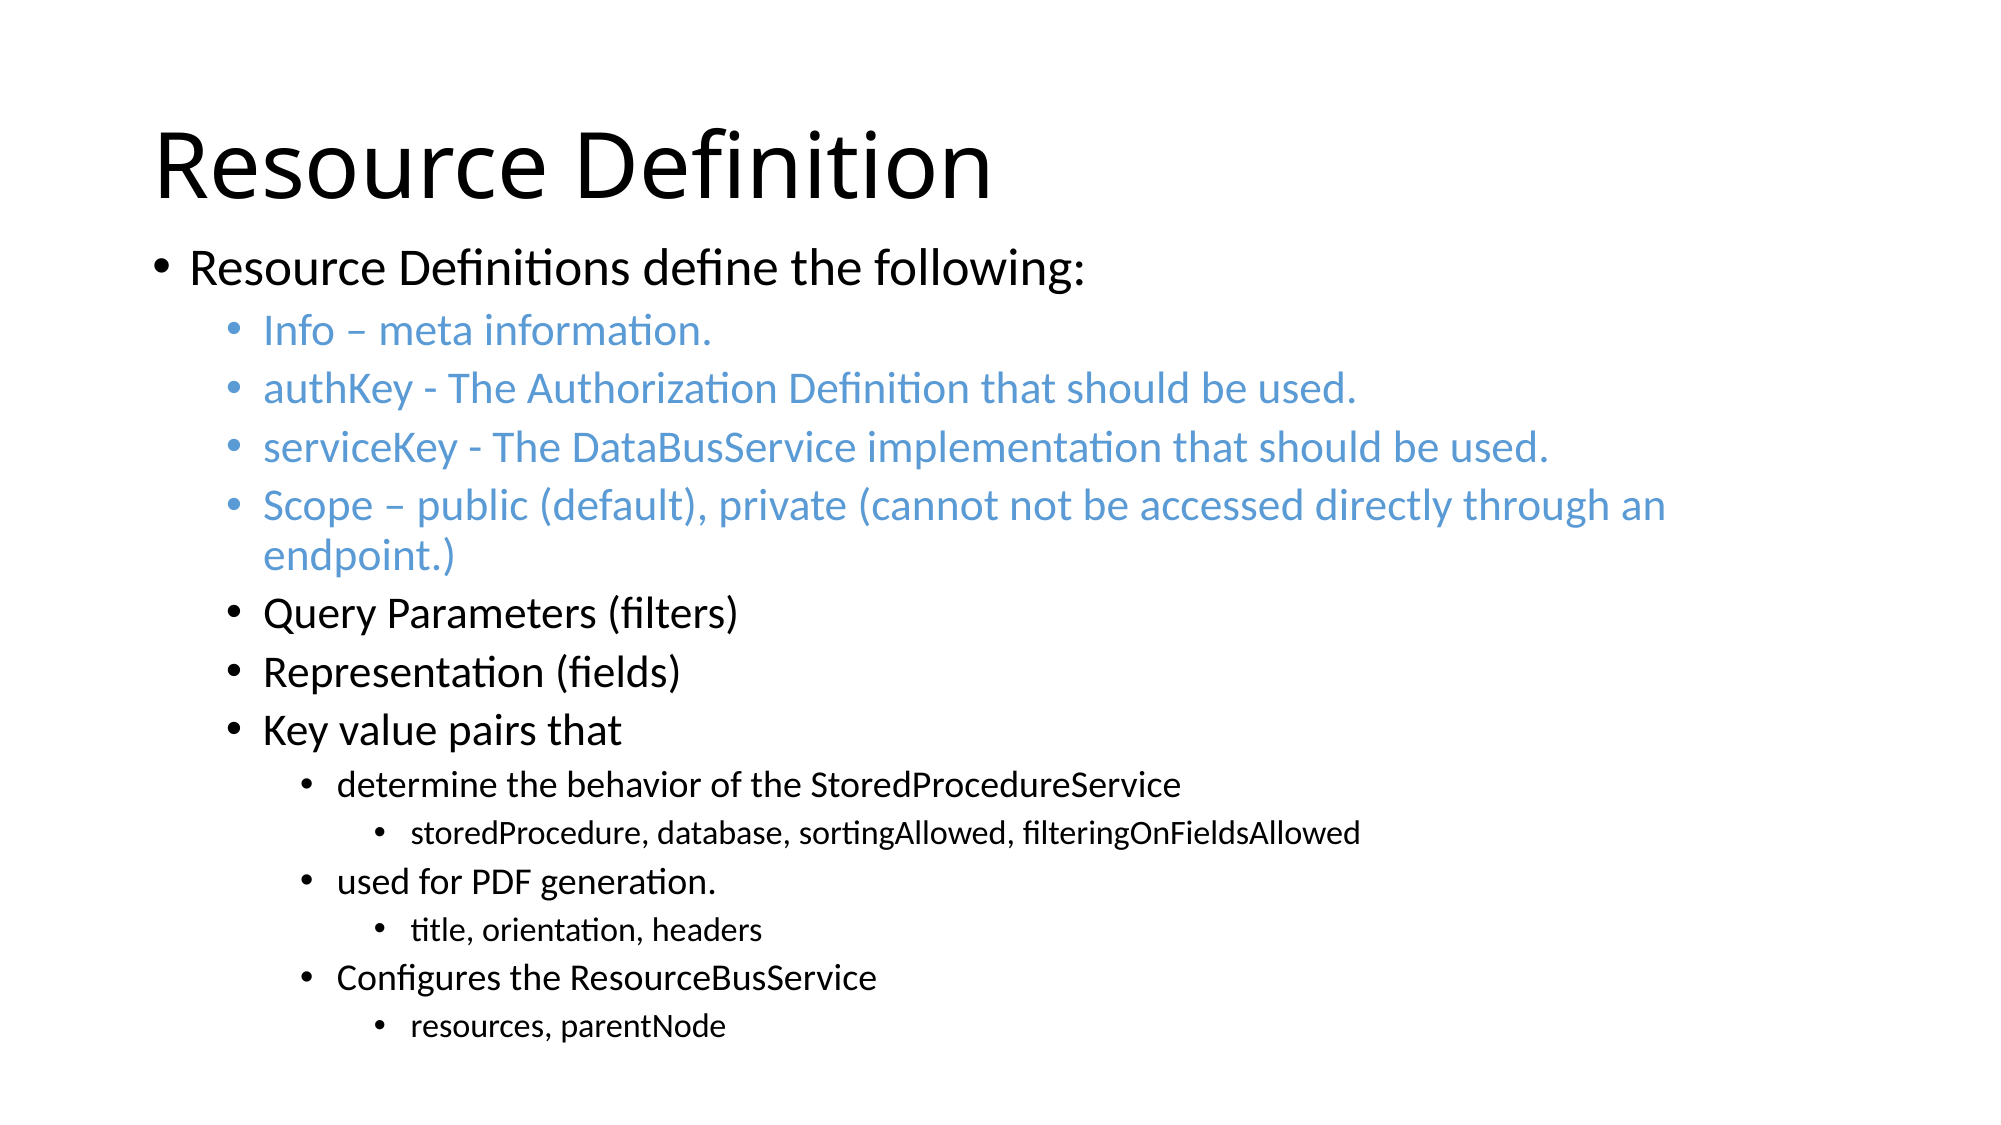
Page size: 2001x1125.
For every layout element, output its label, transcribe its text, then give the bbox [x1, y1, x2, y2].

title Resource Definition [137, 59, 1863, 232]
list Resource Definitions define the following: Info – meta information. authKey - The Authorization Definition that should be used. serviceKey - The DataBusService implementation that should be used. Scope – public (default), private (cannot not be accessed directly through an endpoint.) Query Parameters (filters) Representation (fields) Key value pairs that determine the behavior of the StoredProcedureService storedProcedure, database, sortingAllowed, filteringOnFieldsAllowed used for PDF generation. title, orientation, headers Configures the ResourceBusService resources, parentNode [137, 232, 1863, 1055]
